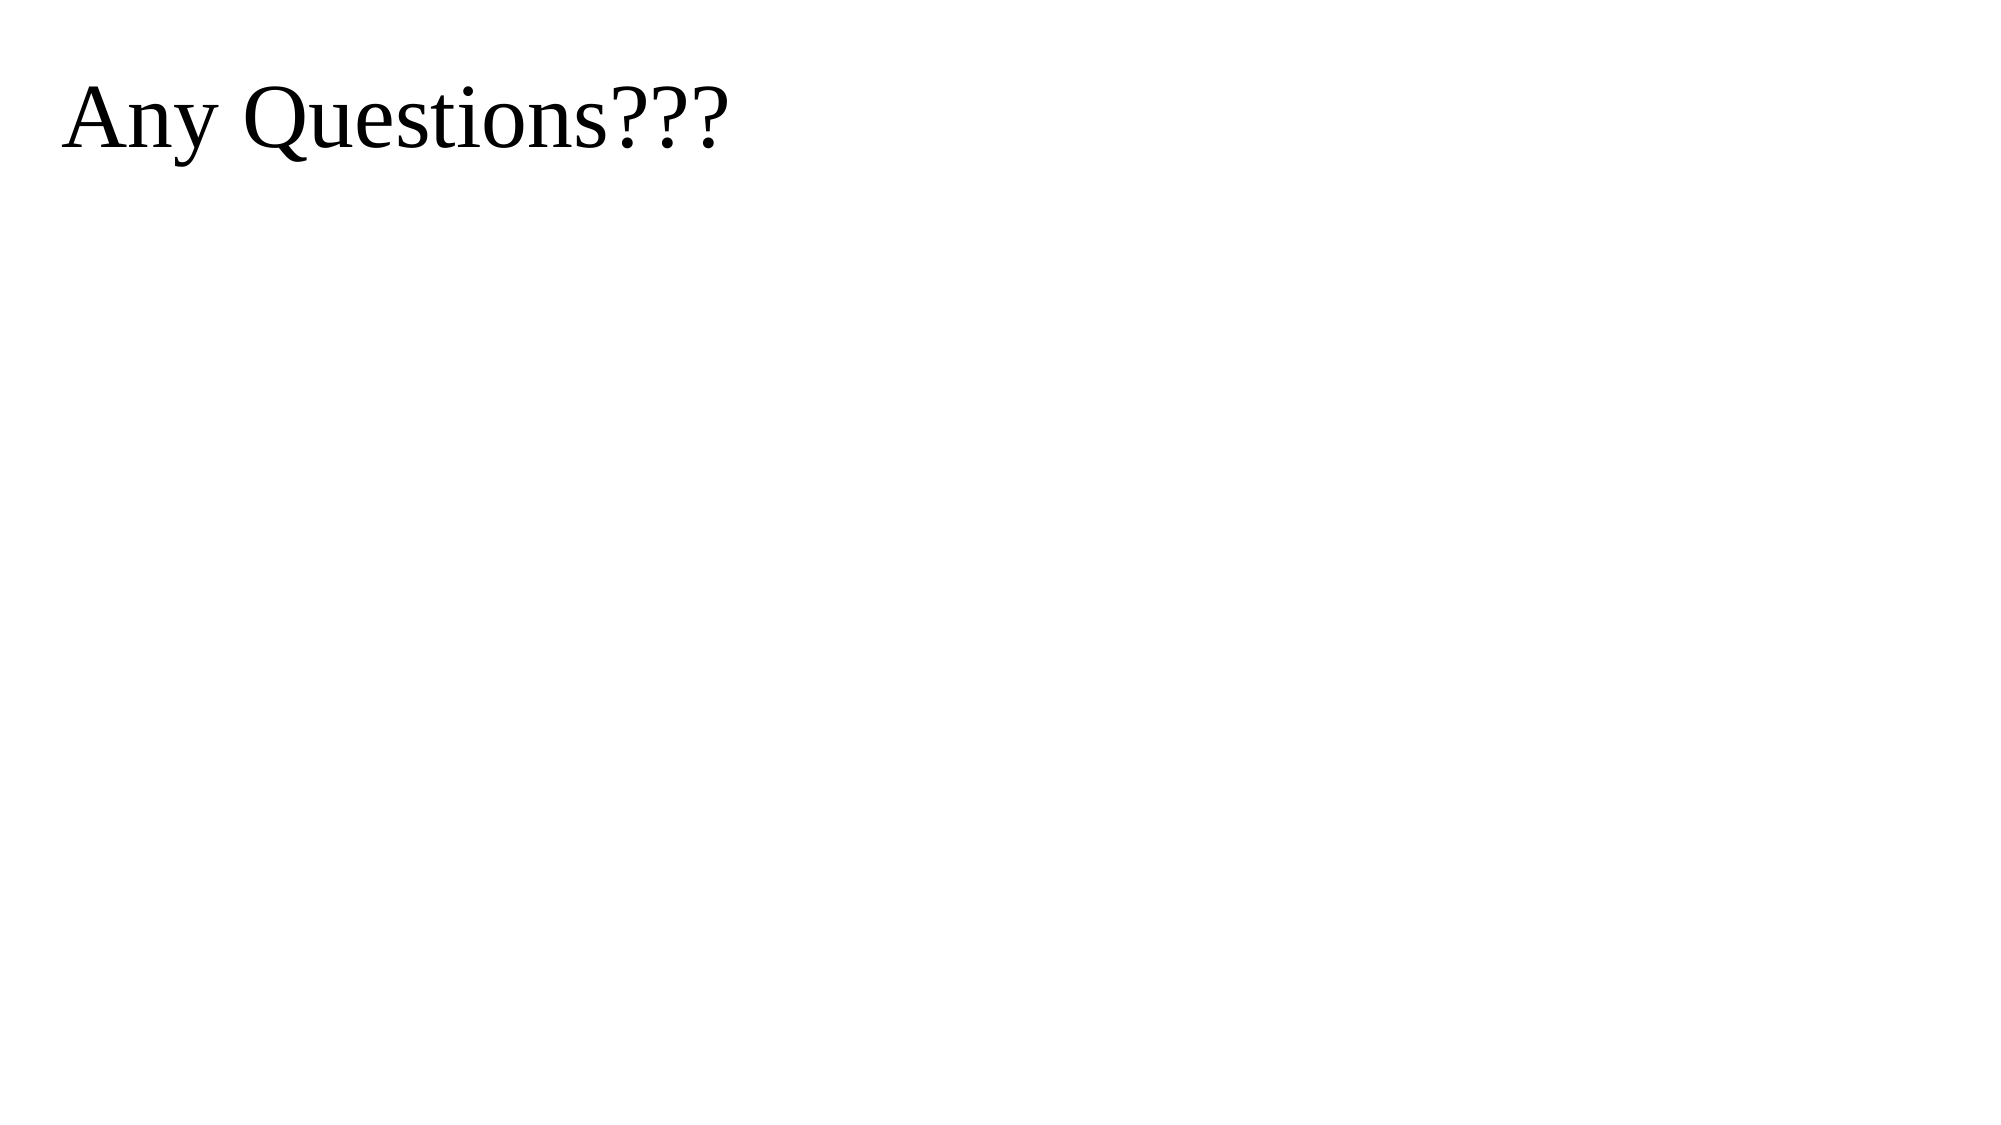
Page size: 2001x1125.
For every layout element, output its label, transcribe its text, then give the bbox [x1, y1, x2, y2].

title Any Questions??? [46, 9, 1894, 227]
